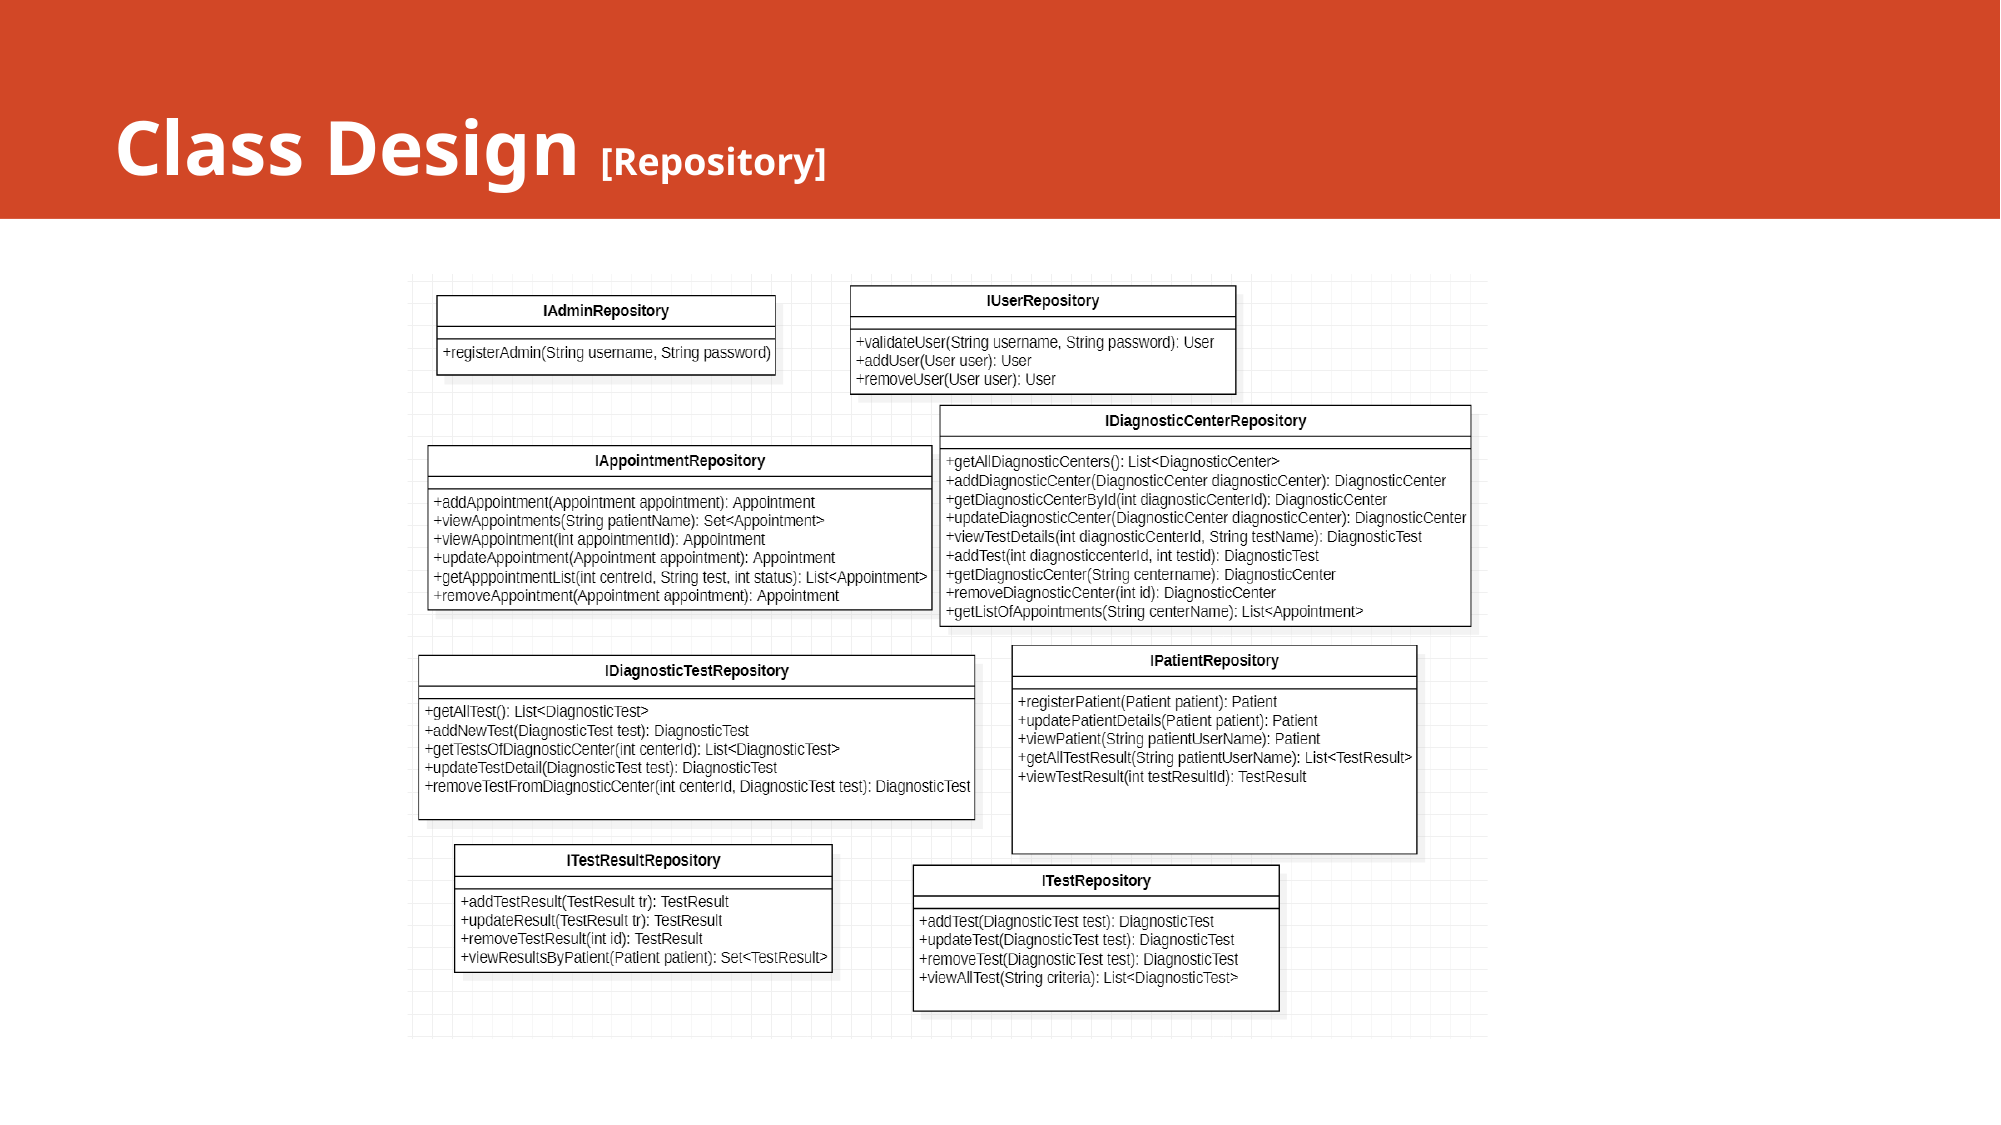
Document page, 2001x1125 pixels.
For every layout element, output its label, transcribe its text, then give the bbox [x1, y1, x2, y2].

picture [407, 274, 1488, 1039]
title Class Design [Repository] [99, 0, 1863, 199]
